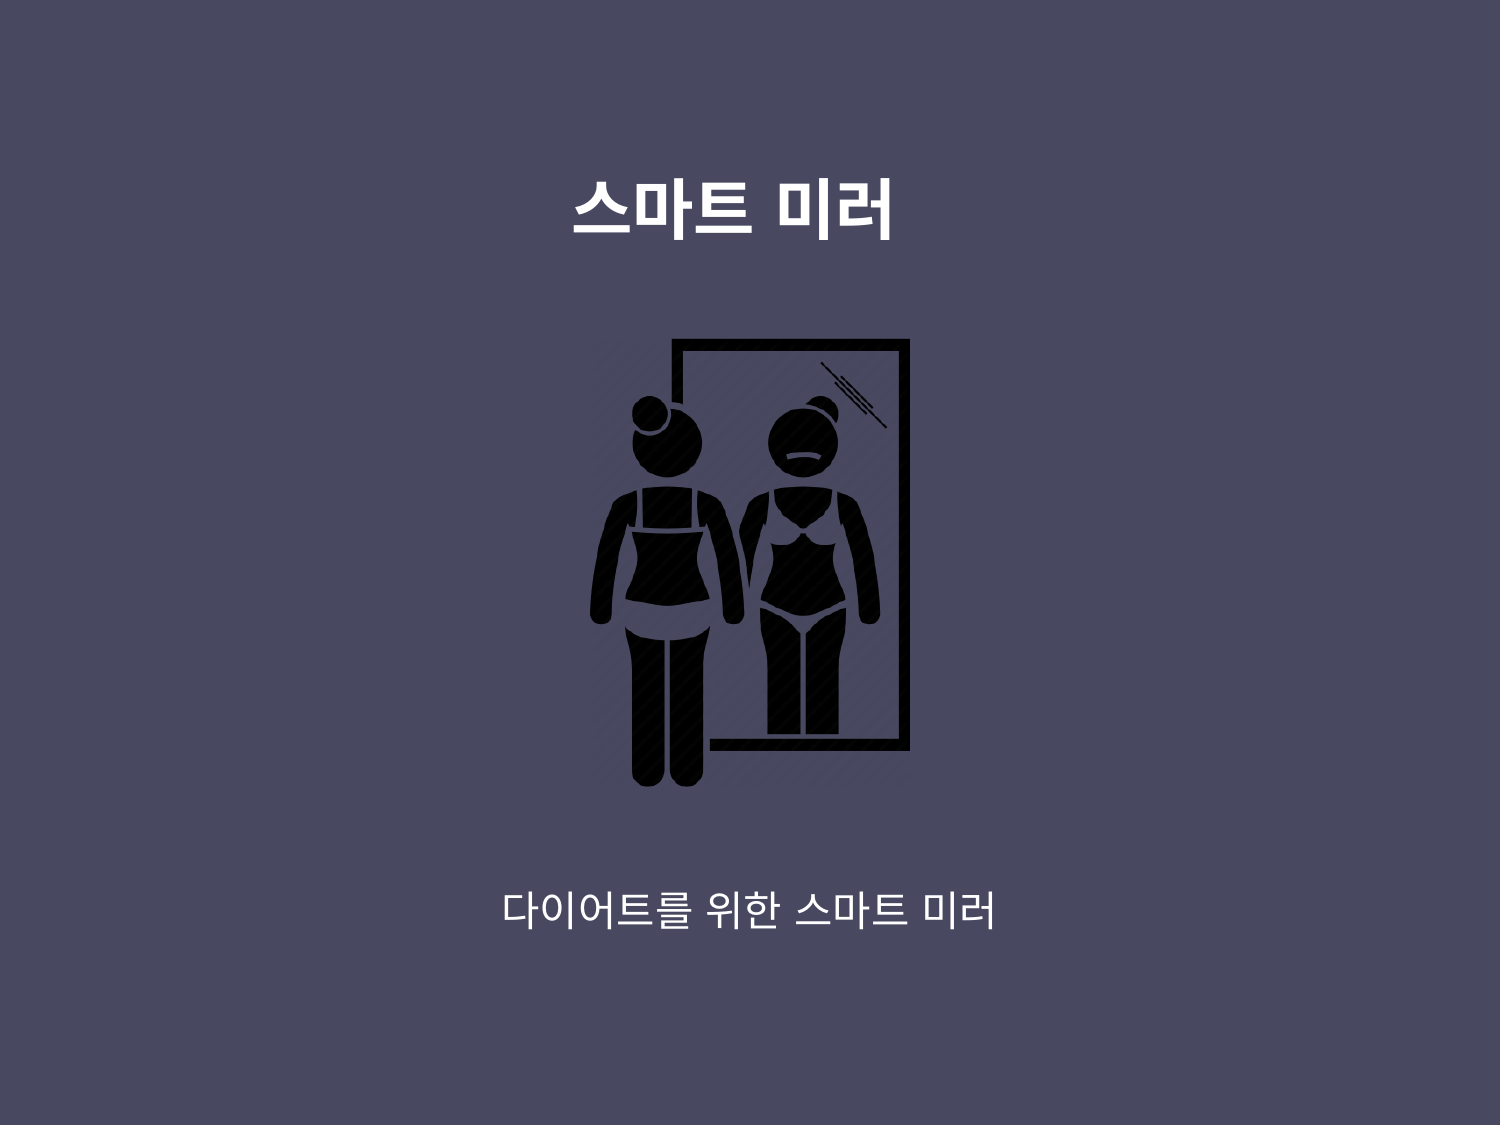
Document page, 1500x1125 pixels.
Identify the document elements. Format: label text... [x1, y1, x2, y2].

text_box 다이어트를 위한 스마트 미러 [282, 797, 1218, 1022]
text_box 스마트 미러 [556, 160, 944, 256]
picture [589, 337, 911, 788]
